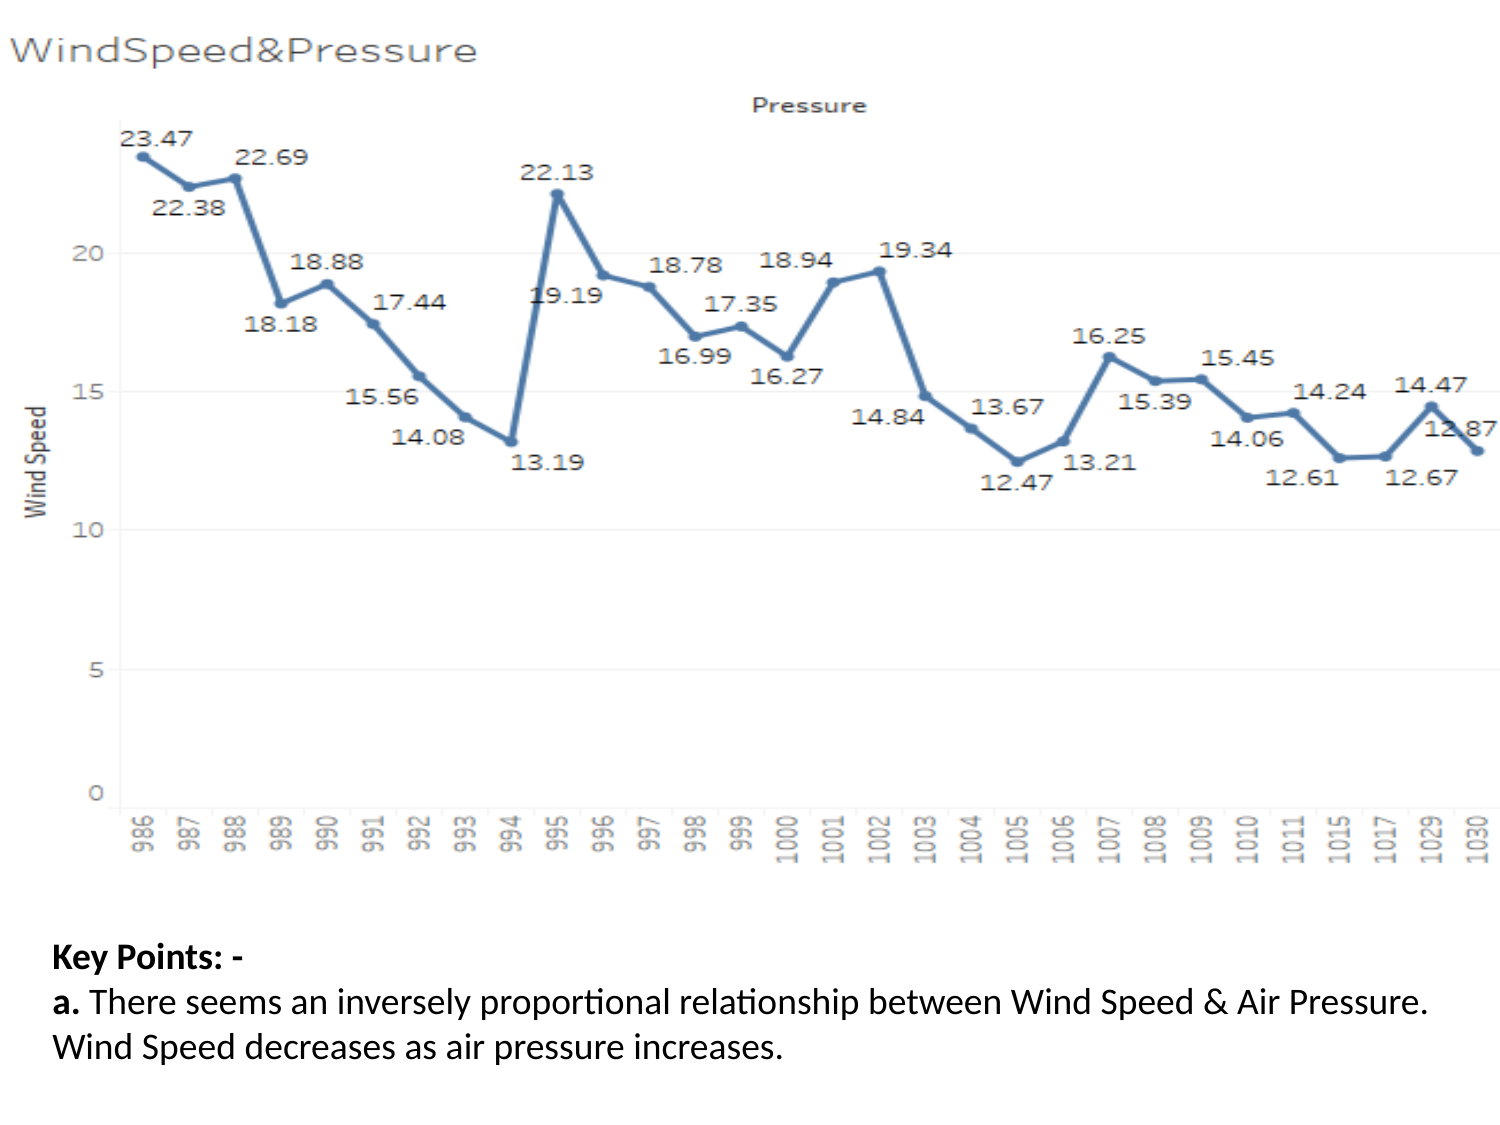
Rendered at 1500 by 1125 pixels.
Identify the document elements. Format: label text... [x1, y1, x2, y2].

text_box Key Points: - a. There seems an inversely proportional relationship between Wind Speed & Air Pressure. Wind Speed decreases as air pressure increases. [37, 924, 1475, 1075]
picture [0, 15, 1500, 876]
